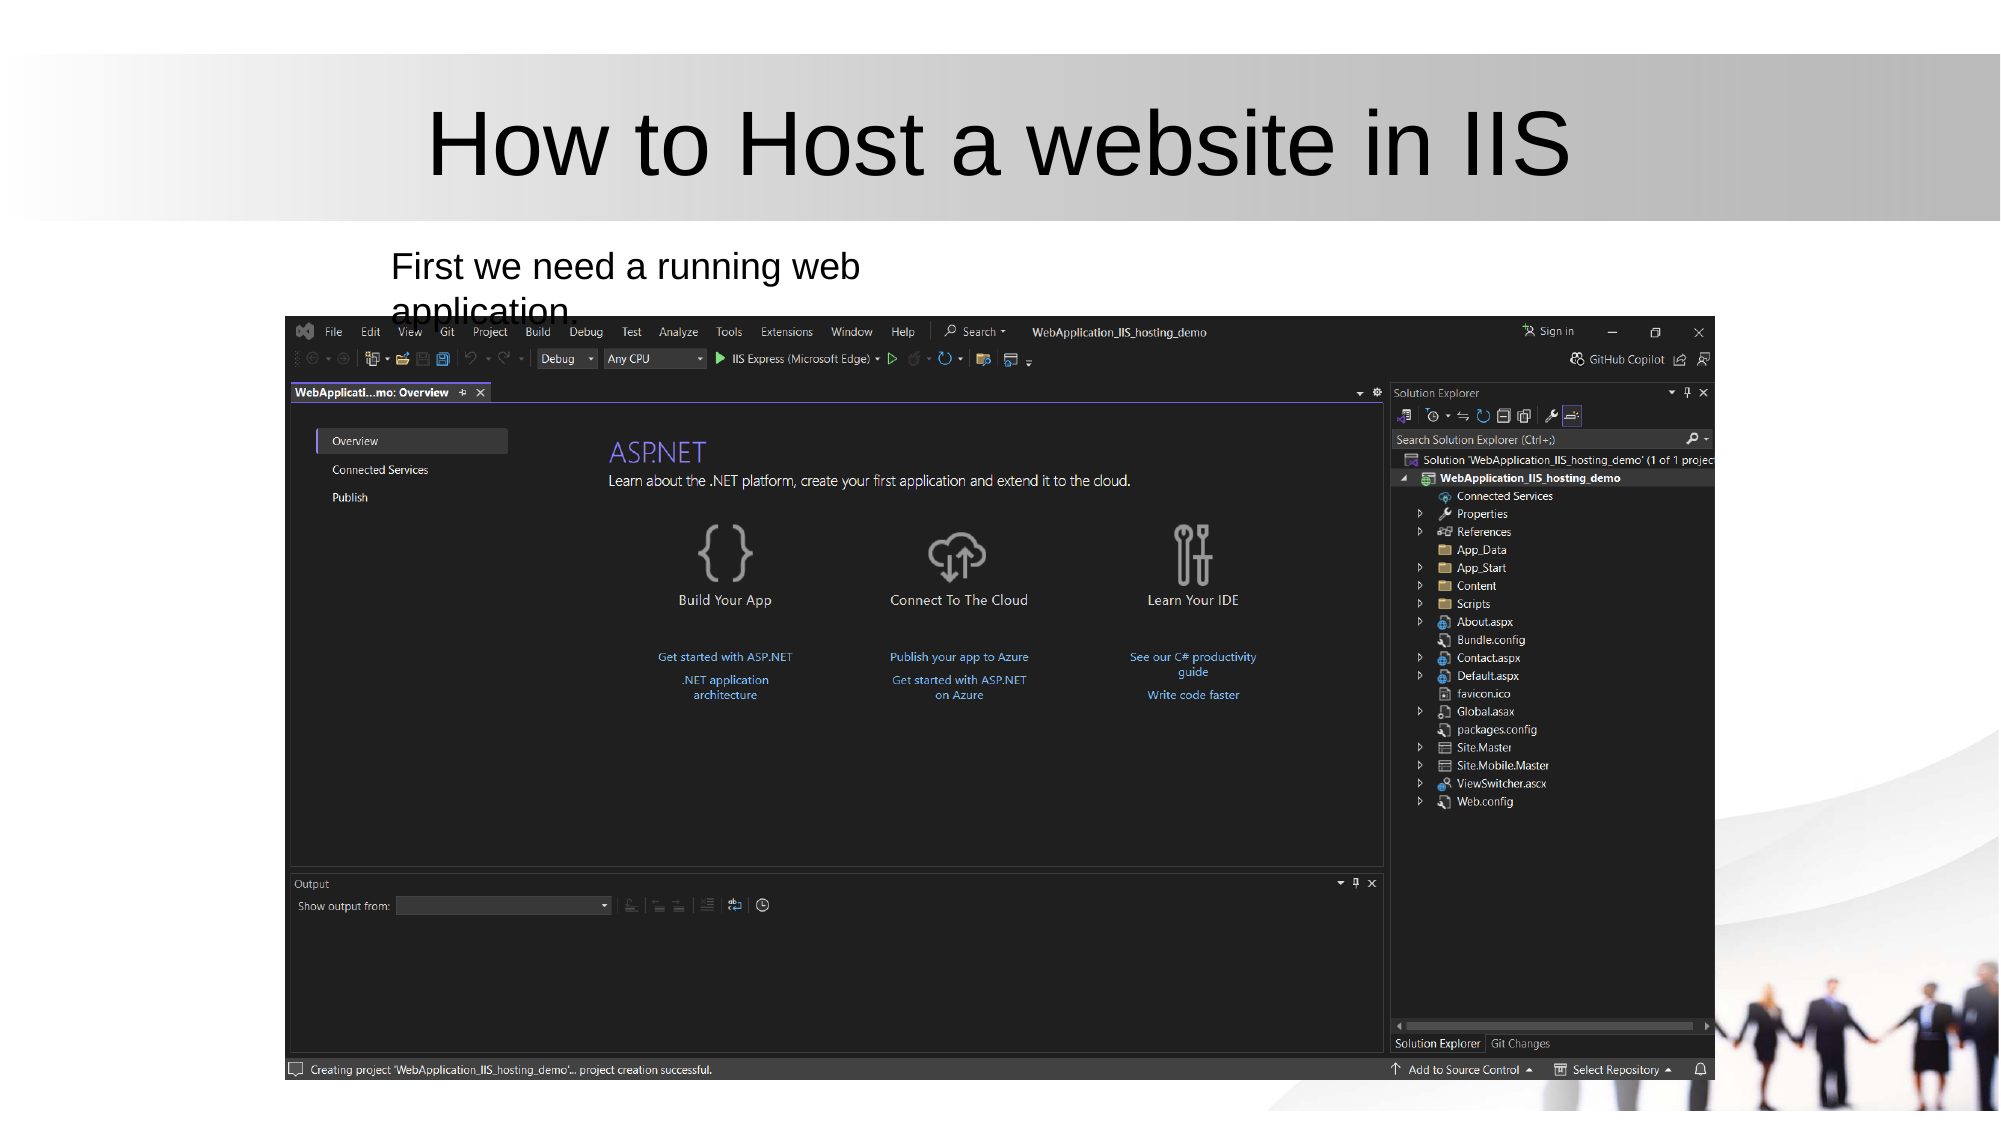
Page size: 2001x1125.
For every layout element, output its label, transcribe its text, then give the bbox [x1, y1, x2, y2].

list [285, 316, 1715, 1080]
picture [1268, 728, 1999, 1111]
title How to Host a website in IIS [99, 44, 1901, 233]
text_box First we need a running web application. [376, 234, 1050, 316]
